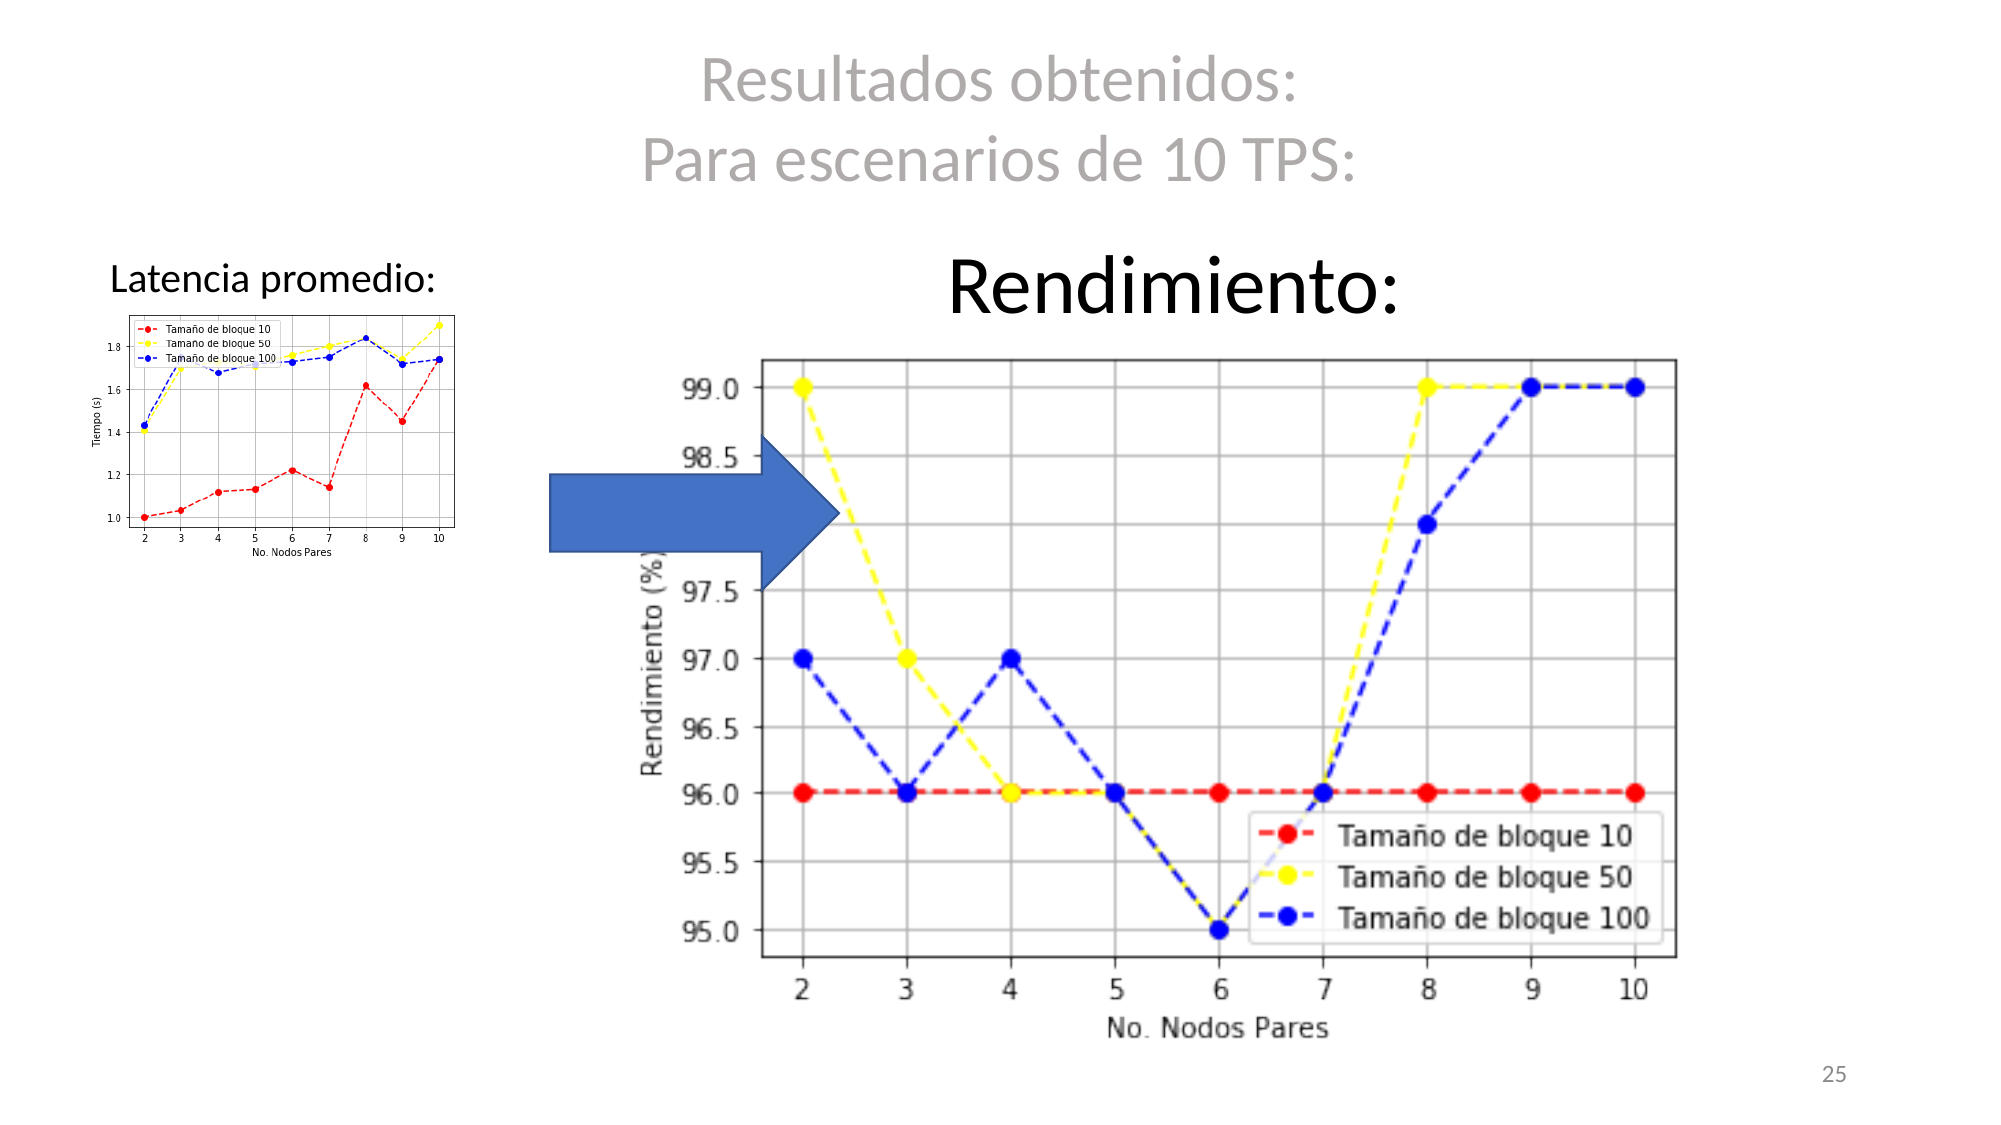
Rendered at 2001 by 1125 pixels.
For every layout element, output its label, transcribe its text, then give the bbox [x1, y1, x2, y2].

text_box Rendimiento: [932, 222, 1418, 338]
text_box Latencia promedio: [94, 243, 452, 309]
text_box Resultados obtenidos: Para escenarios de 10 TPS: [625, 27, 1374, 203]
slide_number 25 [1412, 1042, 1863, 1103]
picture [86, 309, 460, 563]
text_box [549, 473, 622, 553]
picture [622, 343, 1695, 1061]
